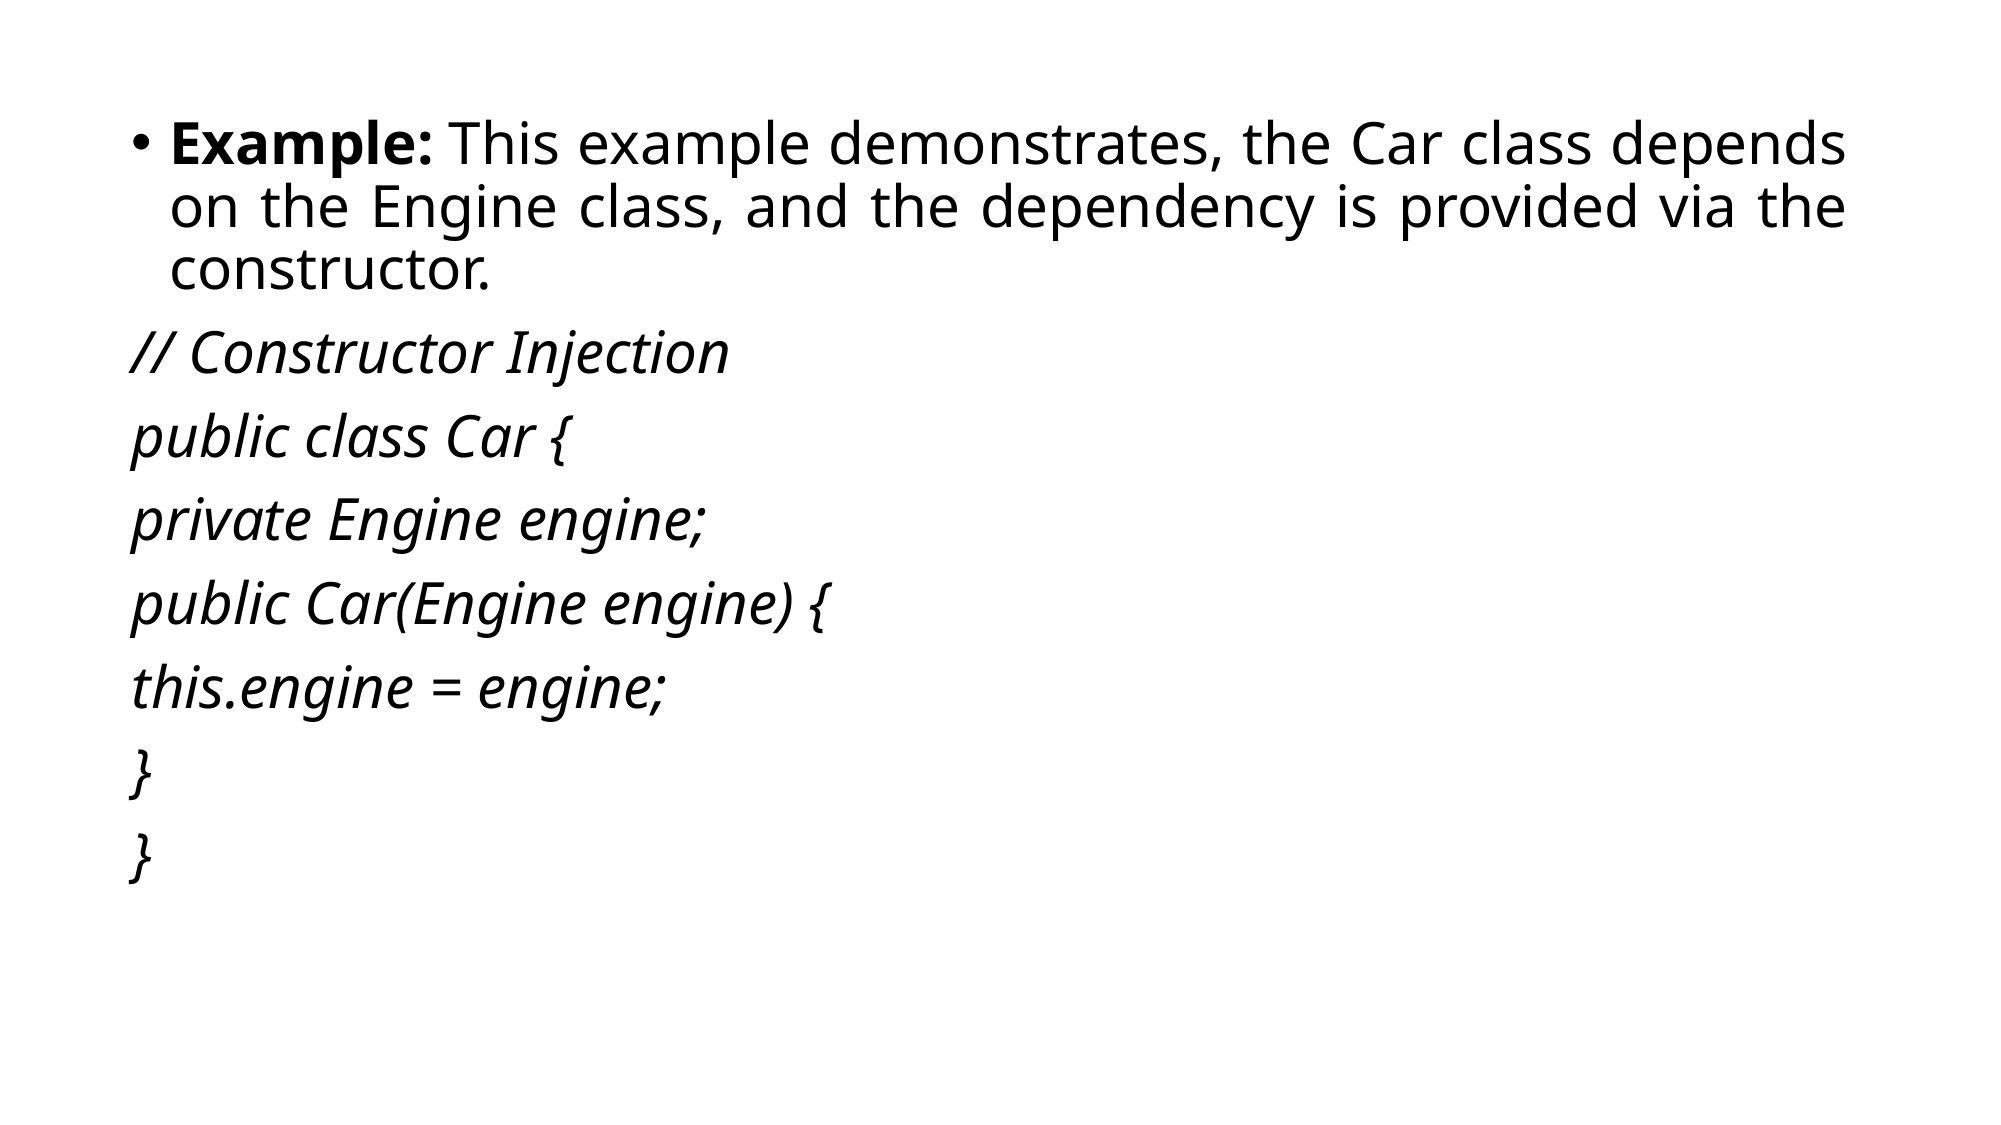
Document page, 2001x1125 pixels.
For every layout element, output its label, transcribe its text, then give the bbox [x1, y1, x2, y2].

list Example: This example demonstrates, the Car class depends on the Engine class, and the dependency is provided via the constructor. // Constructor Injection public class Car { private Engine engine; public Car(Engine engine) { this.engine = engine; } } [116, 106, 1863, 1014]
